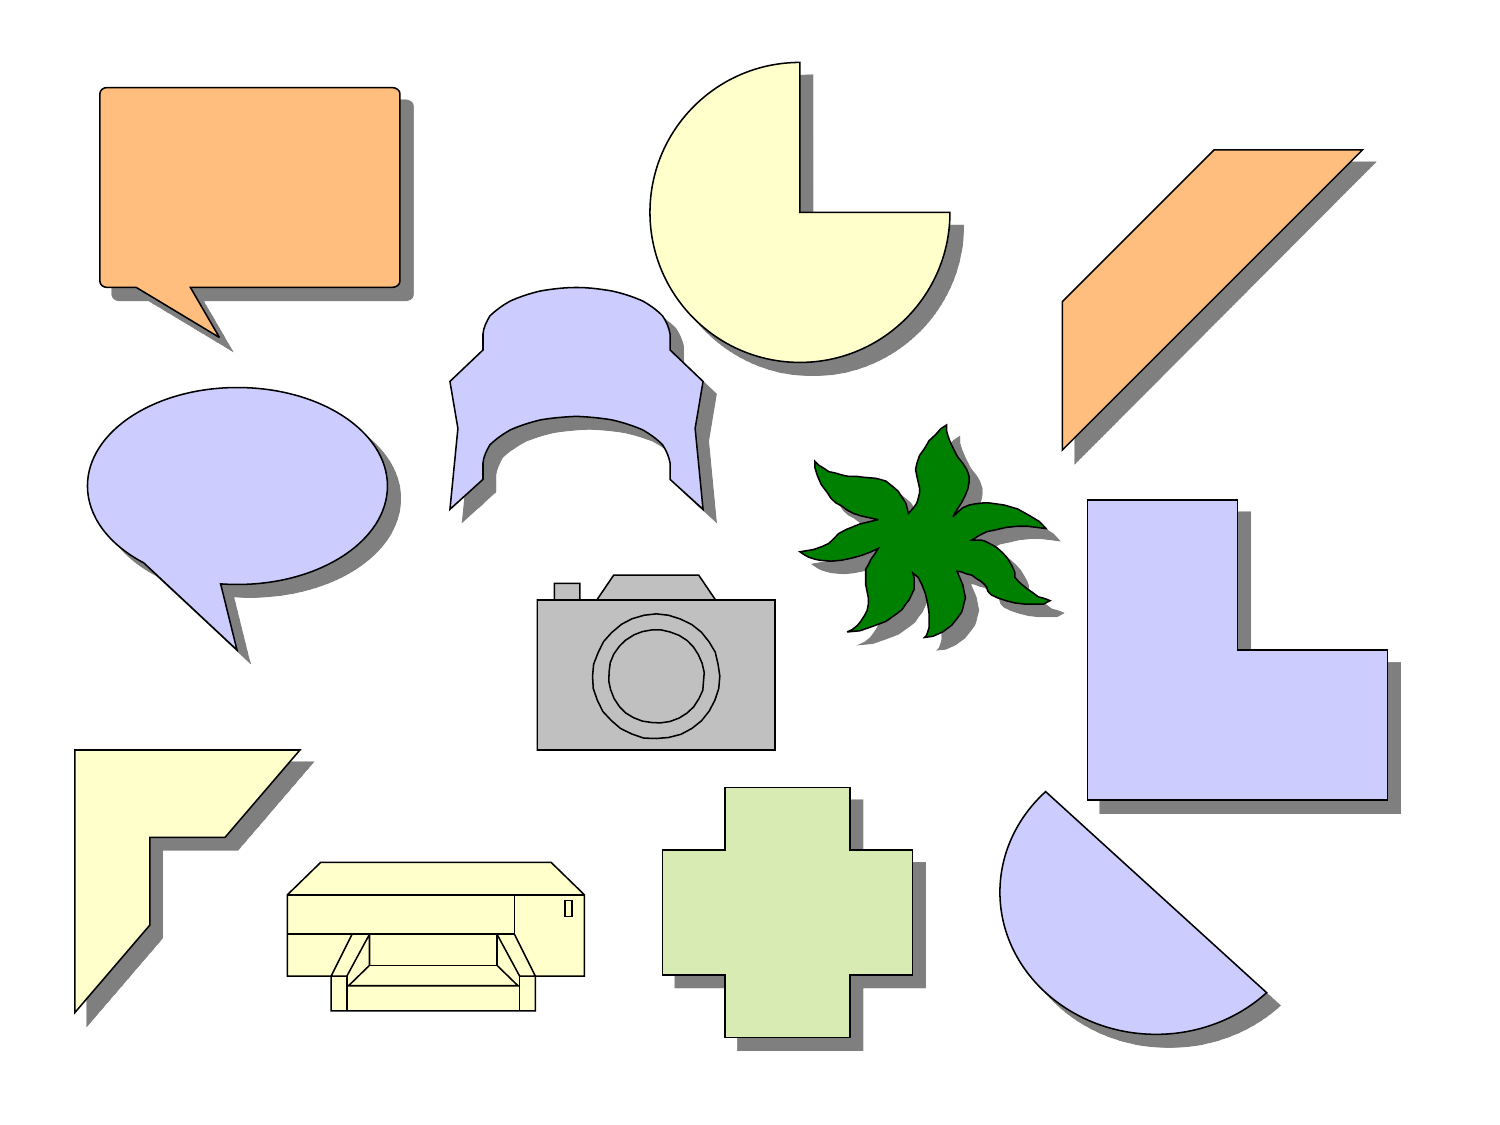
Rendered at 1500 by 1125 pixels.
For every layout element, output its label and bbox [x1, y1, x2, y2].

text_box [1087, 499, 1388, 800]
text_box [74, 750, 300, 1013]
text_box [662, 787, 913, 1038]
text_box [999, 791, 1267, 1035]
text_box [87, 387, 388, 651]
text_box [1062, 149, 1363, 450]
text_box [537, 575, 775, 751]
text_box [449, 287, 704, 510]
text_box [800, 424, 1051, 638]
text_box [287, 862, 585, 1011]
text_box [649, 62, 950, 363]
text_box [99, 87, 400, 338]
